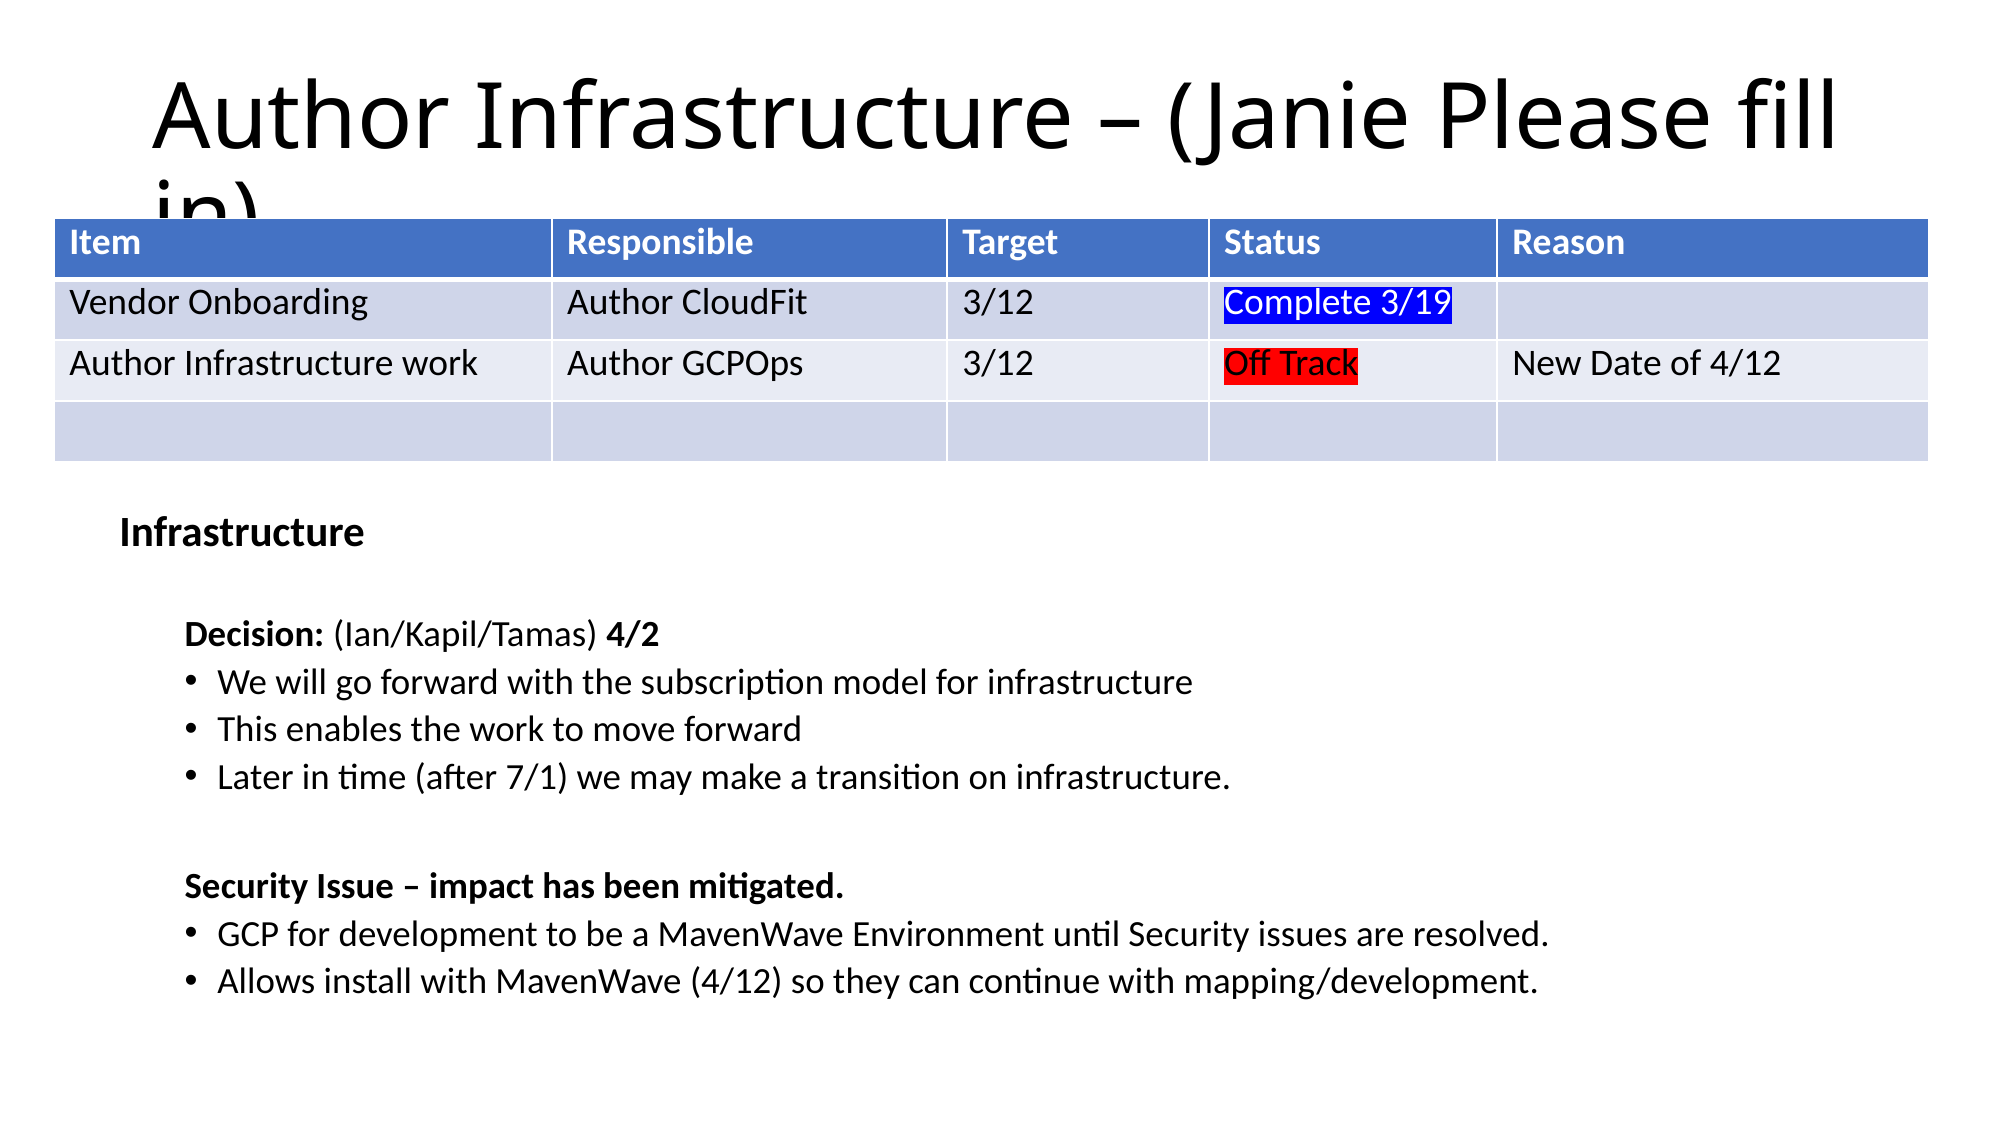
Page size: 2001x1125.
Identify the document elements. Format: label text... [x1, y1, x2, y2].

table_cell [948, 402, 1208, 461]
table_cell Vendor Onboarding [55, 282, 551, 339]
table_header Reason [1498, 219, 1928, 277]
table_cell New Date of 4/12 [1498, 341, 1928, 400]
table_header Item [55, 219, 551, 277]
table_cell Off Track [1210, 341, 1496, 400]
table_cell [553, 402, 946, 461]
list Infrastructure Decision: (Ian/Kapil/Tamas) 4/2 We will go forward with the subscription model for infrastructure This enables the work to move forward Later in time (after 7/1) we may make a transition on infrastructure. Security Issue – impact has been mitigated. GCP for development to be a MavenWave Environment until Security issues are resolved. Allows install with MavenWave (4/12) so they can continue with mapping/development. [104, 501, 1830, 1011]
title Author Infrastructure – (Janie Please fill in) [137, 59, 1863, 218]
table_cell [55, 402, 551, 461]
table_cell [1210, 402, 1496, 461]
table_cell [1498, 282, 1928, 339]
table_cell 3/12 [948, 282, 1208, 339]
table_cell [1498, 402, 1928, 461]
table_cell Author Infrastructure work [55, 341, 551, 400]
table_cell Complete 3/19 [1210, 282, 1496, 339]
table_cell Author CloudFit [553, 282, 946, 339]
table_cell 3/12 [948, 341, 1208, 400]
table_header Status [1210, 219, 1496, 277]
table_header Responsible [553, 219, 946, 277]
table_header Target [948, 219, 1208, 277]
table_cell Author GCPOps [553, 341, 946, 400]
